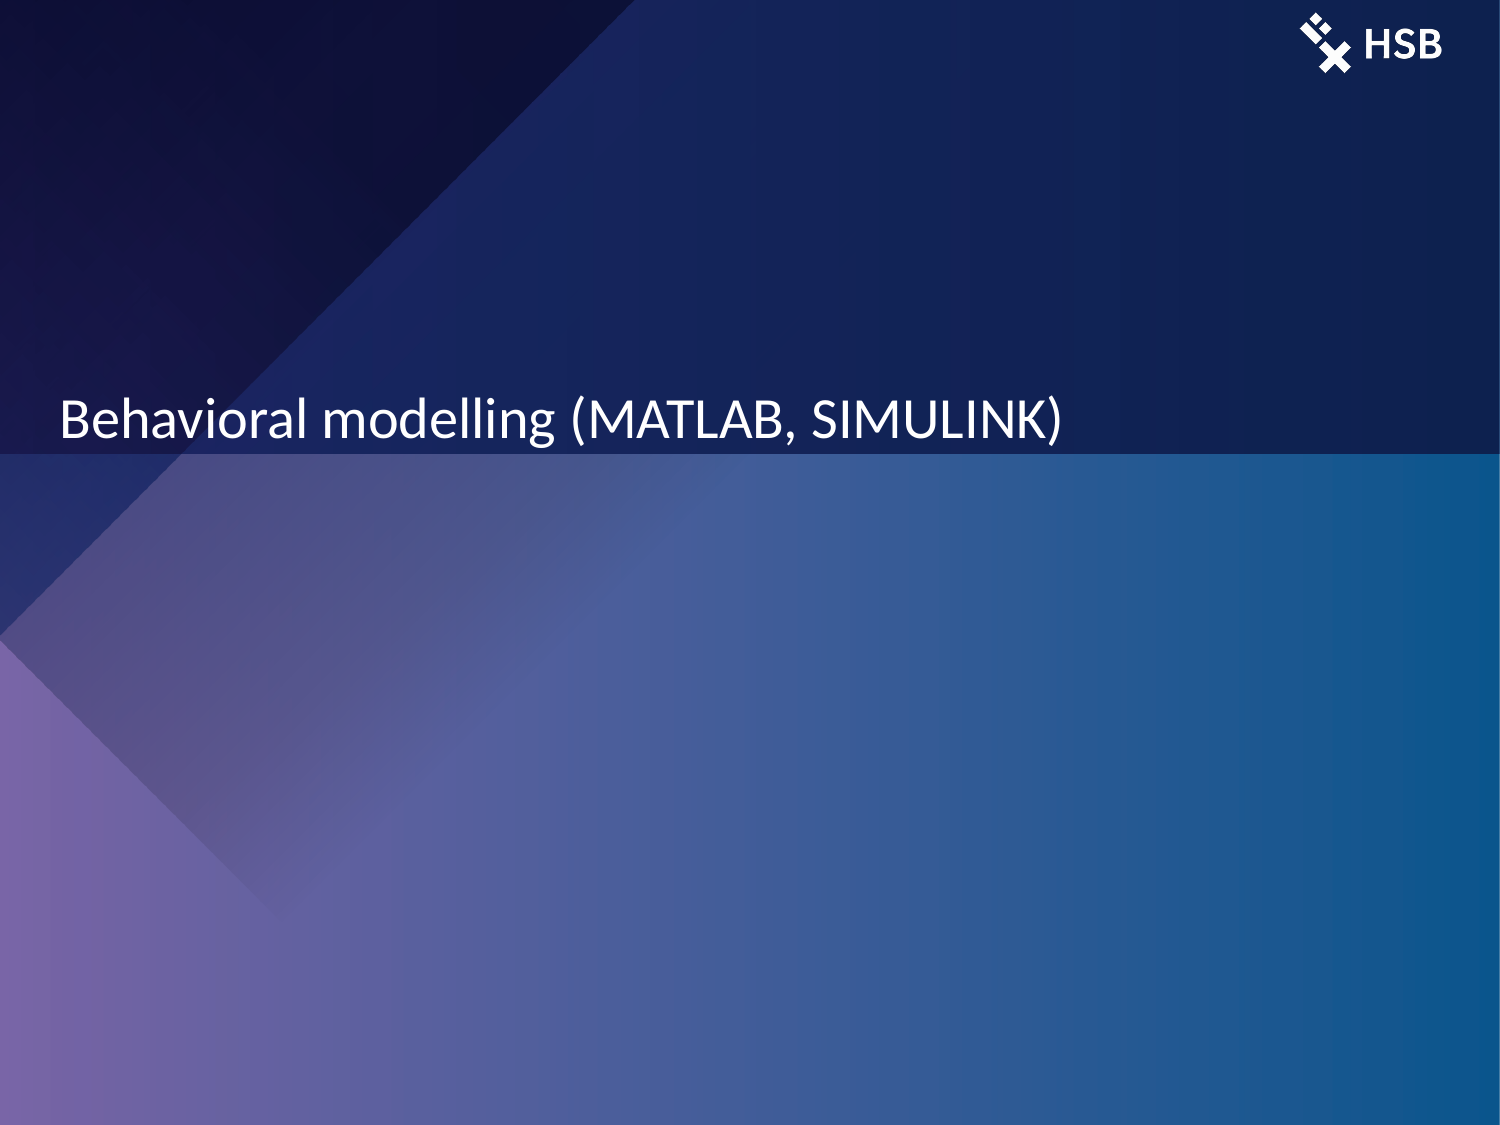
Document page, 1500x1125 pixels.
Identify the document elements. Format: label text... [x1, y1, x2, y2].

title Behavioral modelling (MATLAB, SIMULINK) [59, 320, 1442, 451]
picture [0, 0, 1500, 1125]
